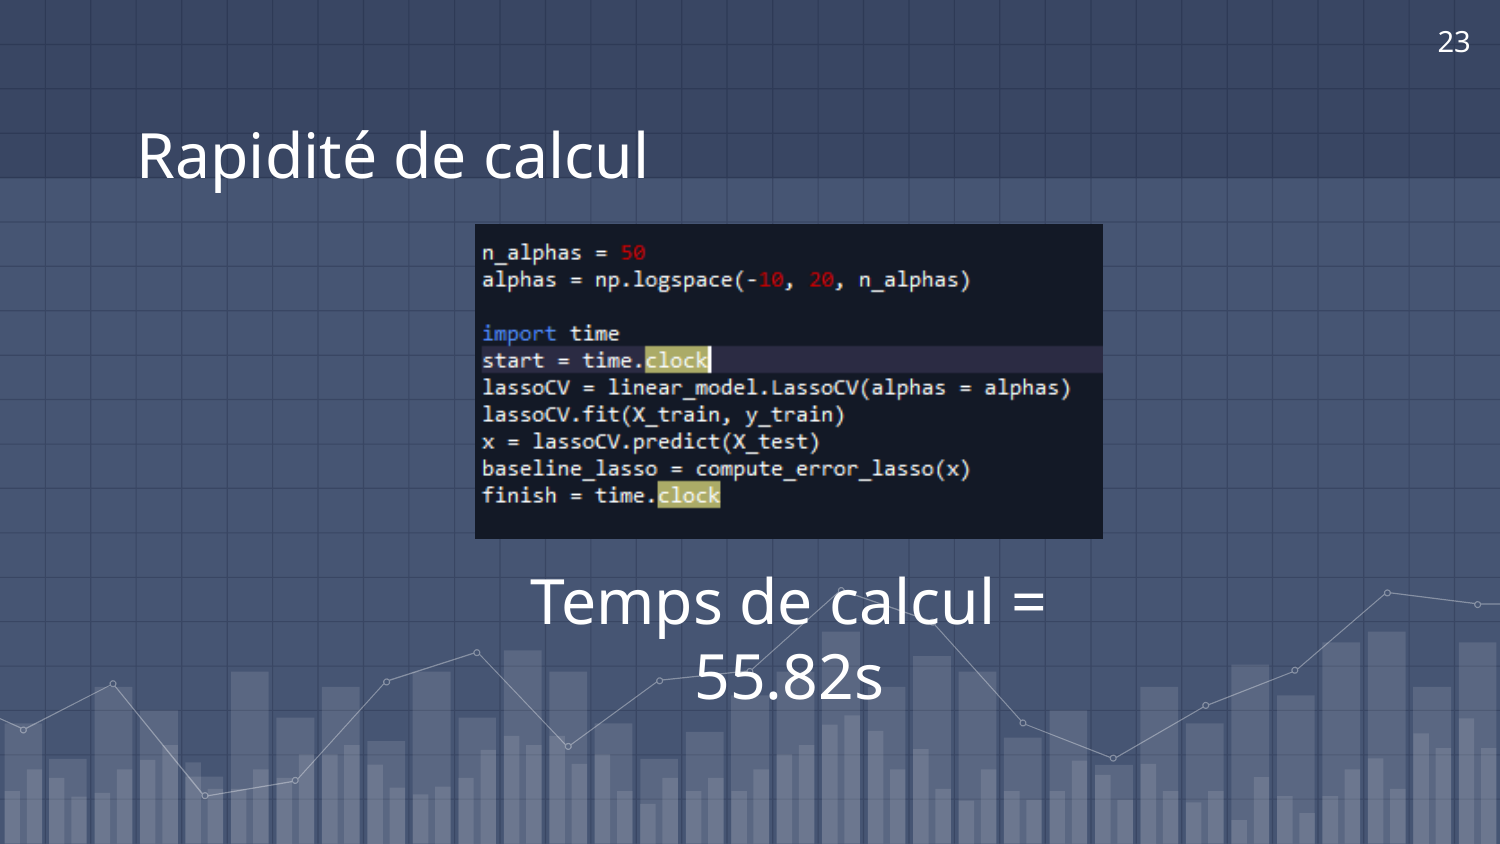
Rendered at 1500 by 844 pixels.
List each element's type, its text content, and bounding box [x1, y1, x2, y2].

title Temps de calcul = 55.82s [438, 586, 1141, 728]
slide_number ‹#› [1408, 0, 1500, 88]
picture [475, 224, 1104, 539]
title Rapidité de calcul [121, 65, 1383, 207]
